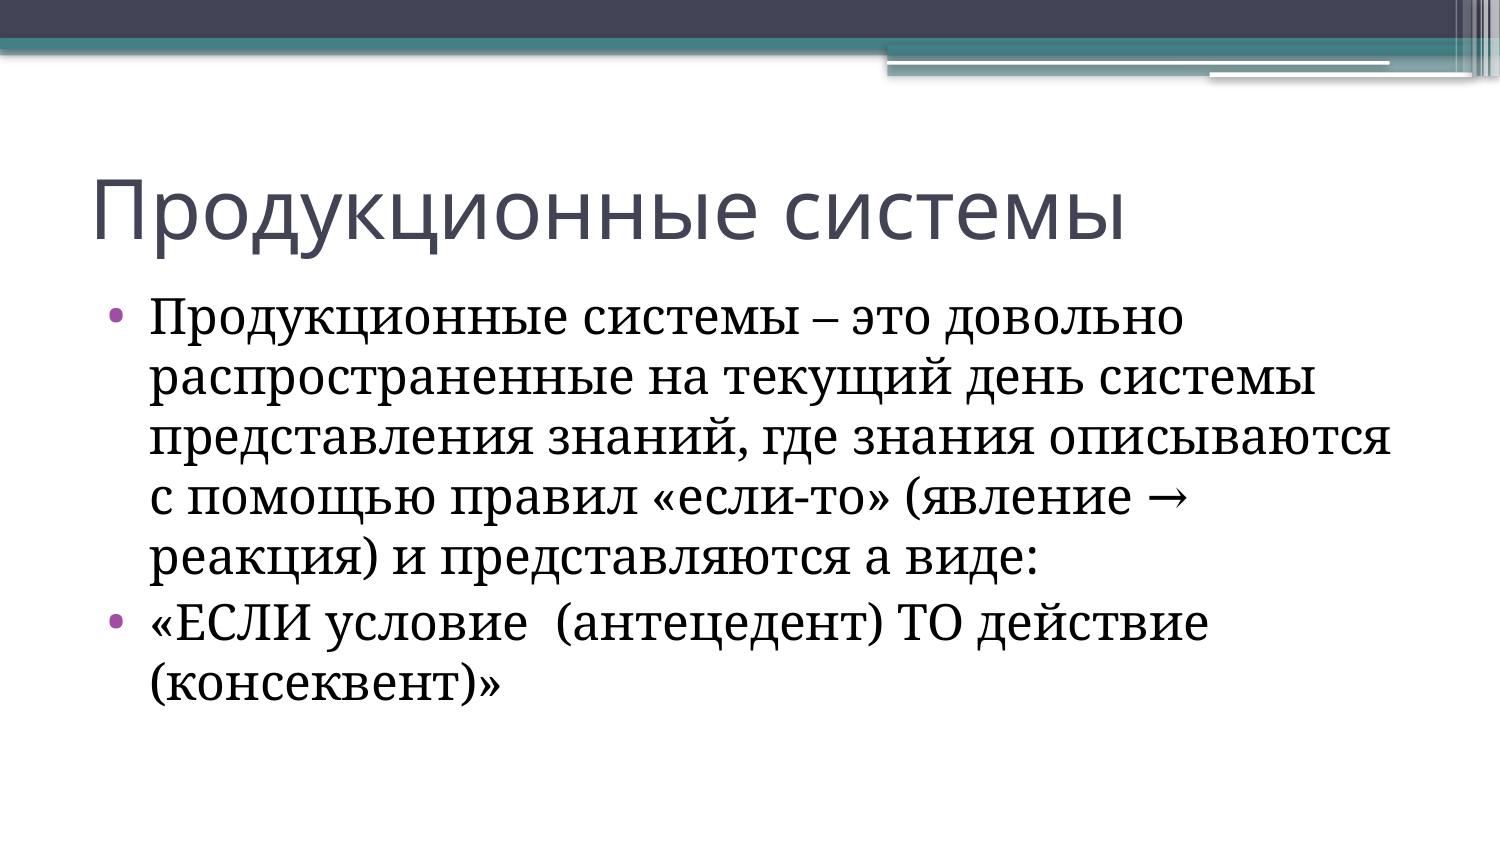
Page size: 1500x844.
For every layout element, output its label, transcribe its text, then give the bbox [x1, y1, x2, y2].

list Продукционные системы – это довольно распространенные на текущий день системы представления знаний, где знания описываются с помощью правил «если-то» (явление → реакция) и представляются а виде: «ЕСЛИ условие (антецедент) ТО действие (консеквент)» [75, 276, 1425, 809]
title Продукционные системы [75, 140, 1425, 272]
